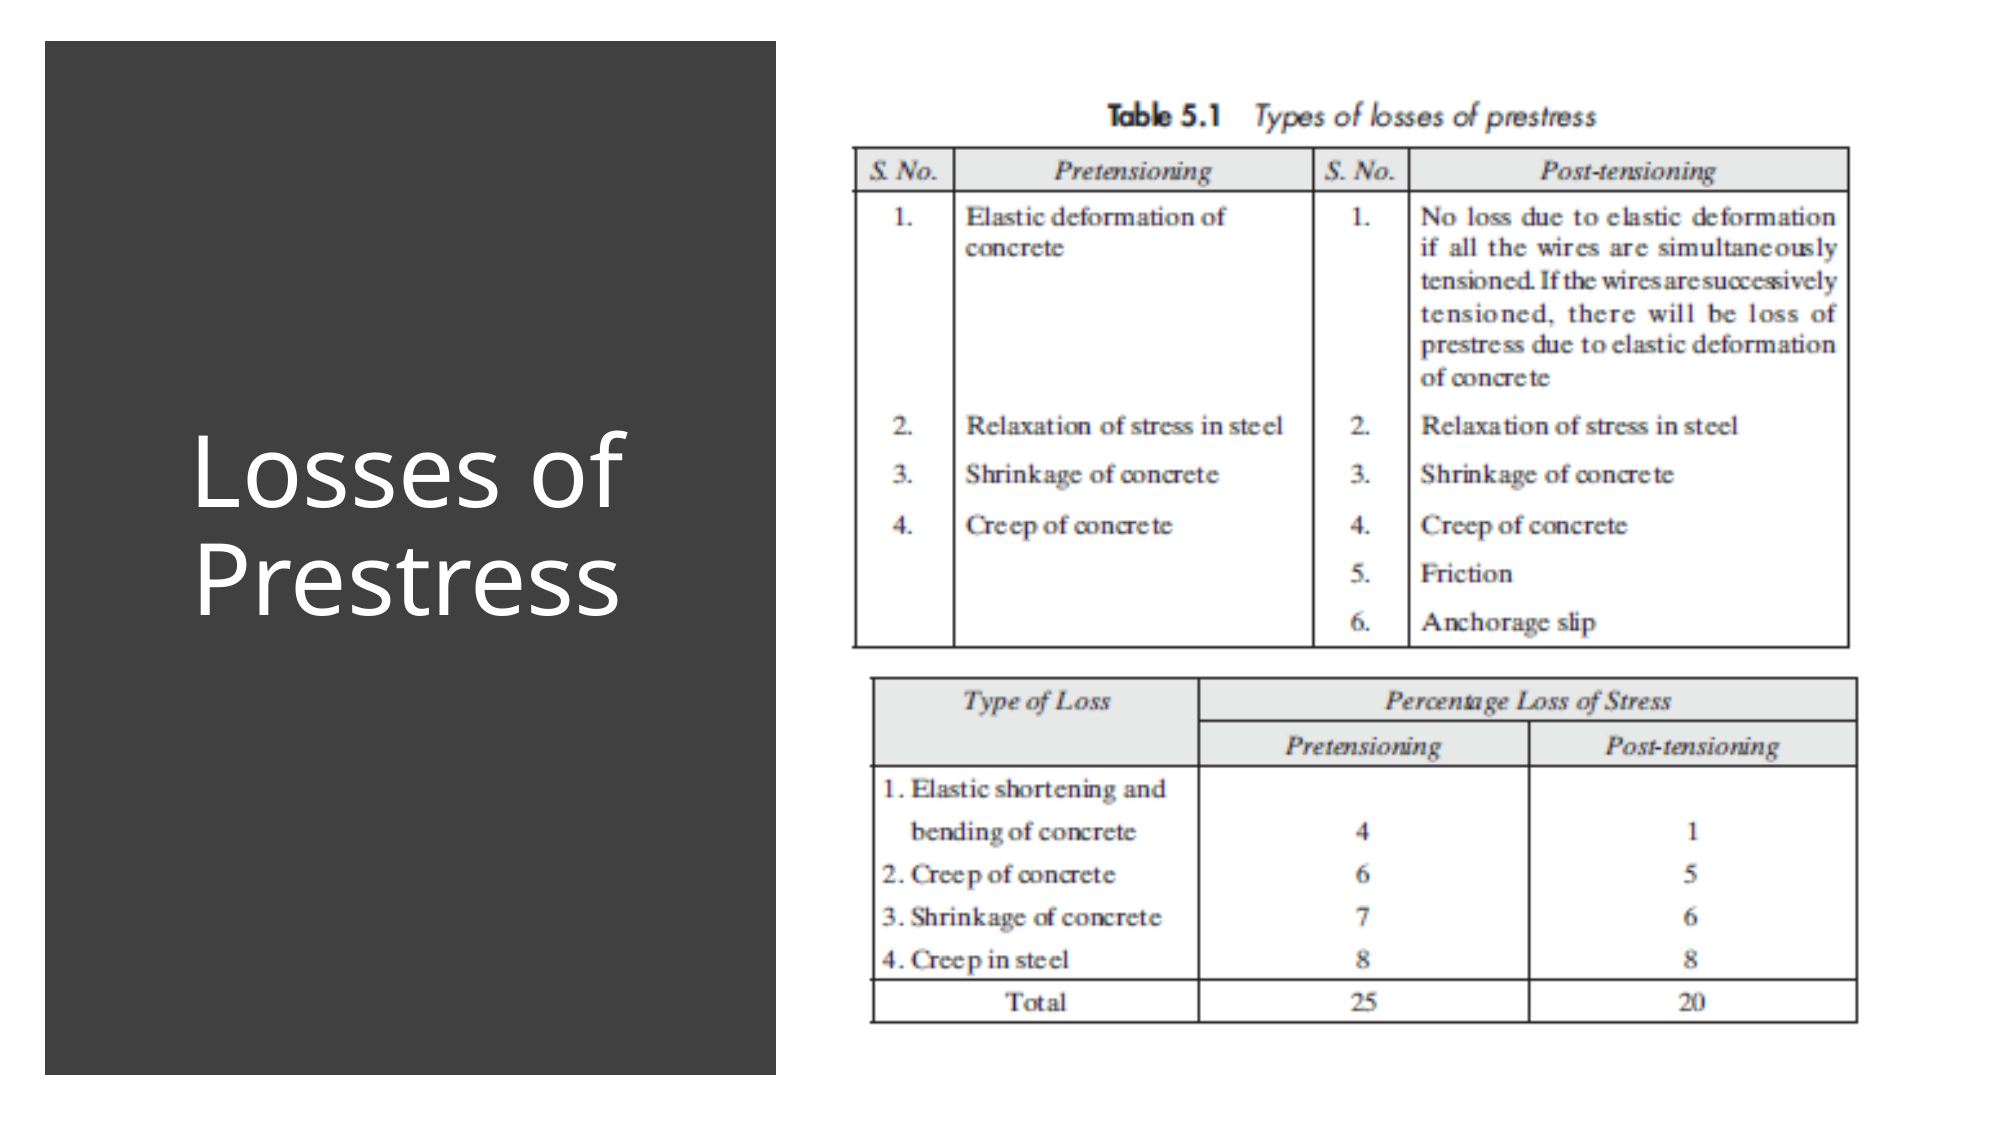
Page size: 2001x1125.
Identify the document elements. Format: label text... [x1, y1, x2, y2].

text_box [54, 50, 767, 1066]
title Losses of Prestress [121, 121, 693, 936]
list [844, 81, 1921, 655]
picture [844, 665, 1921, 1045]
